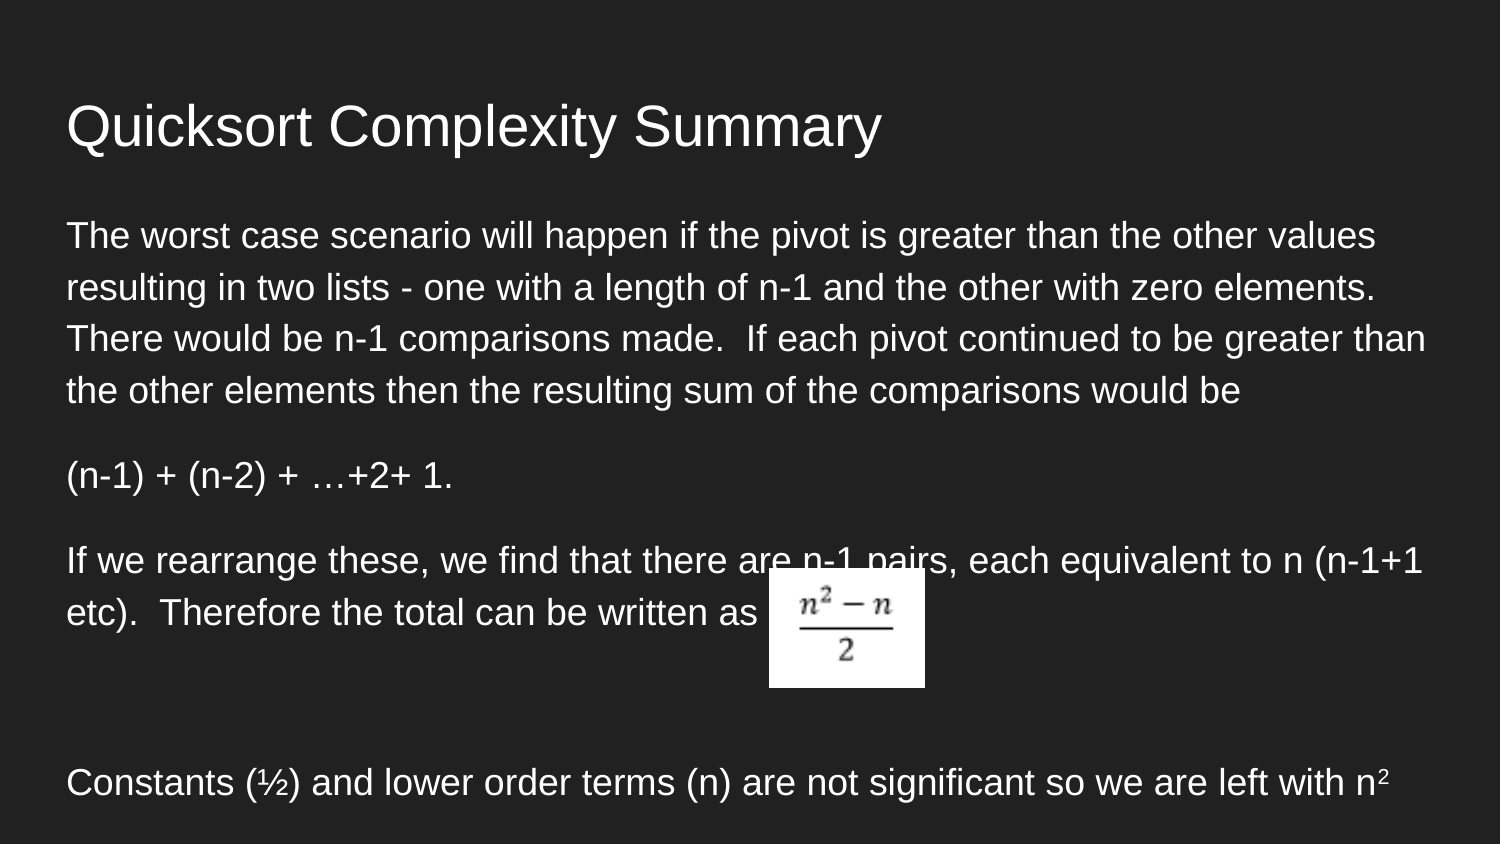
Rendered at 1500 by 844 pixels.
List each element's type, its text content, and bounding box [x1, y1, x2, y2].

title Quicksort Complexity Summary [51, 72, 1449, 167]
list The worst case scenario will happen if the pivot is greater than the other values resulting in two lists - one with a length of n-1 and the other with zero elements. There would be n-1 comparisons made. If each pivot continued to be greater than the other elements then the resulting sum of the comparisons would be (n-1) + (n-2) + …+2+ 1. If we rearrange these, we find that there are n-1 pairs, each equivalent to n (n-1+1 etc). Therefore the total can be written as Constants (½) and lower order terms (n) are not significant so we are left with n2 [51, 189, 1449, 750]
picture [769, 568, 925, 688]
